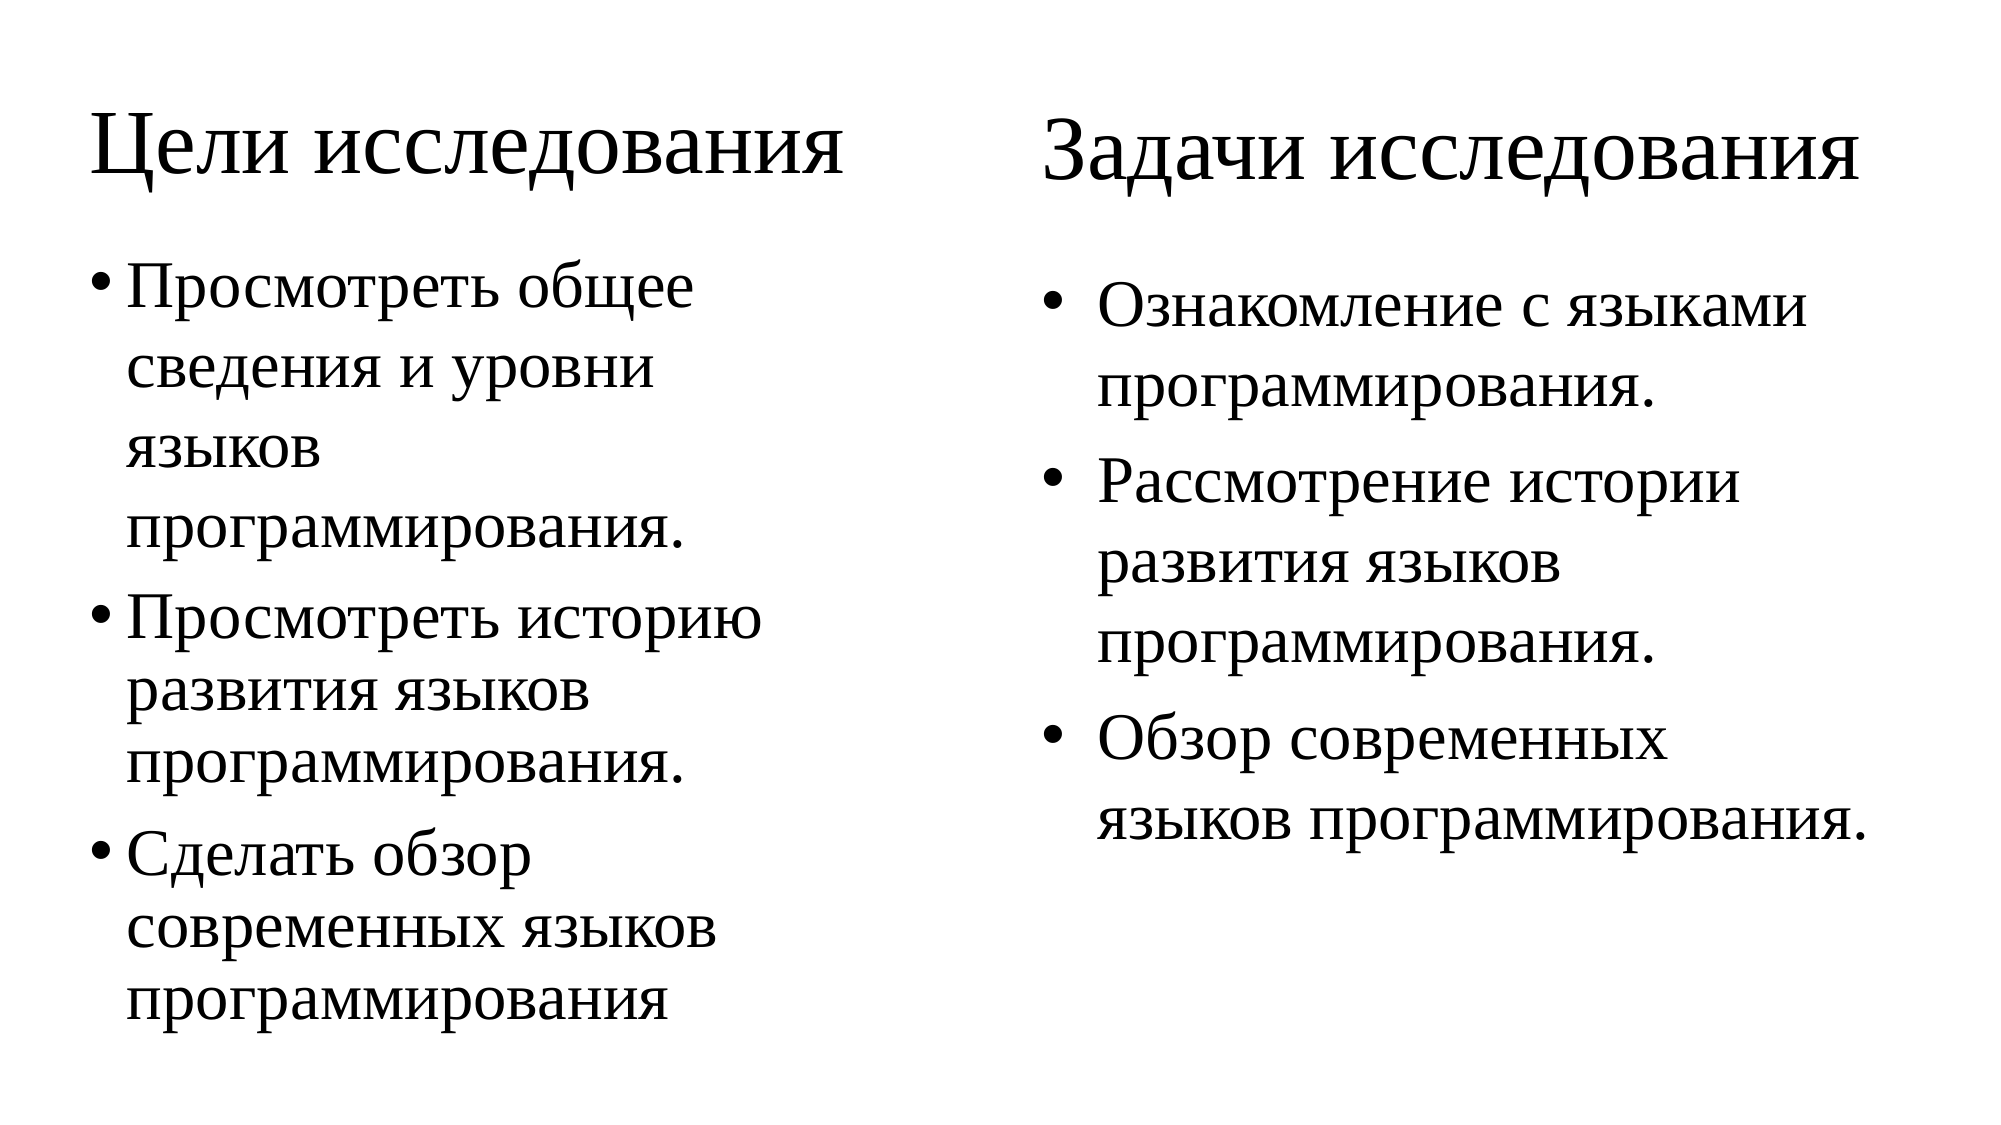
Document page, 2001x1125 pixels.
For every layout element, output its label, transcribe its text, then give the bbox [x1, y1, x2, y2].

list Просмотреть общее сведения и уровни языков программирования. Просмотреть историю развития языков программирования. Сделать обзор современных языков программирования [74, 233, 860, 1046]
title Цели исследования [74, 34, 876, 253]
text_box Задачи исследования [1026, 80, 1888, 206]
text_box Ознакомление с языками программирования. Рассмотрение истории развития языков программирования. Обзор современных языков программирования. [1026, 252, 1888, 861]
